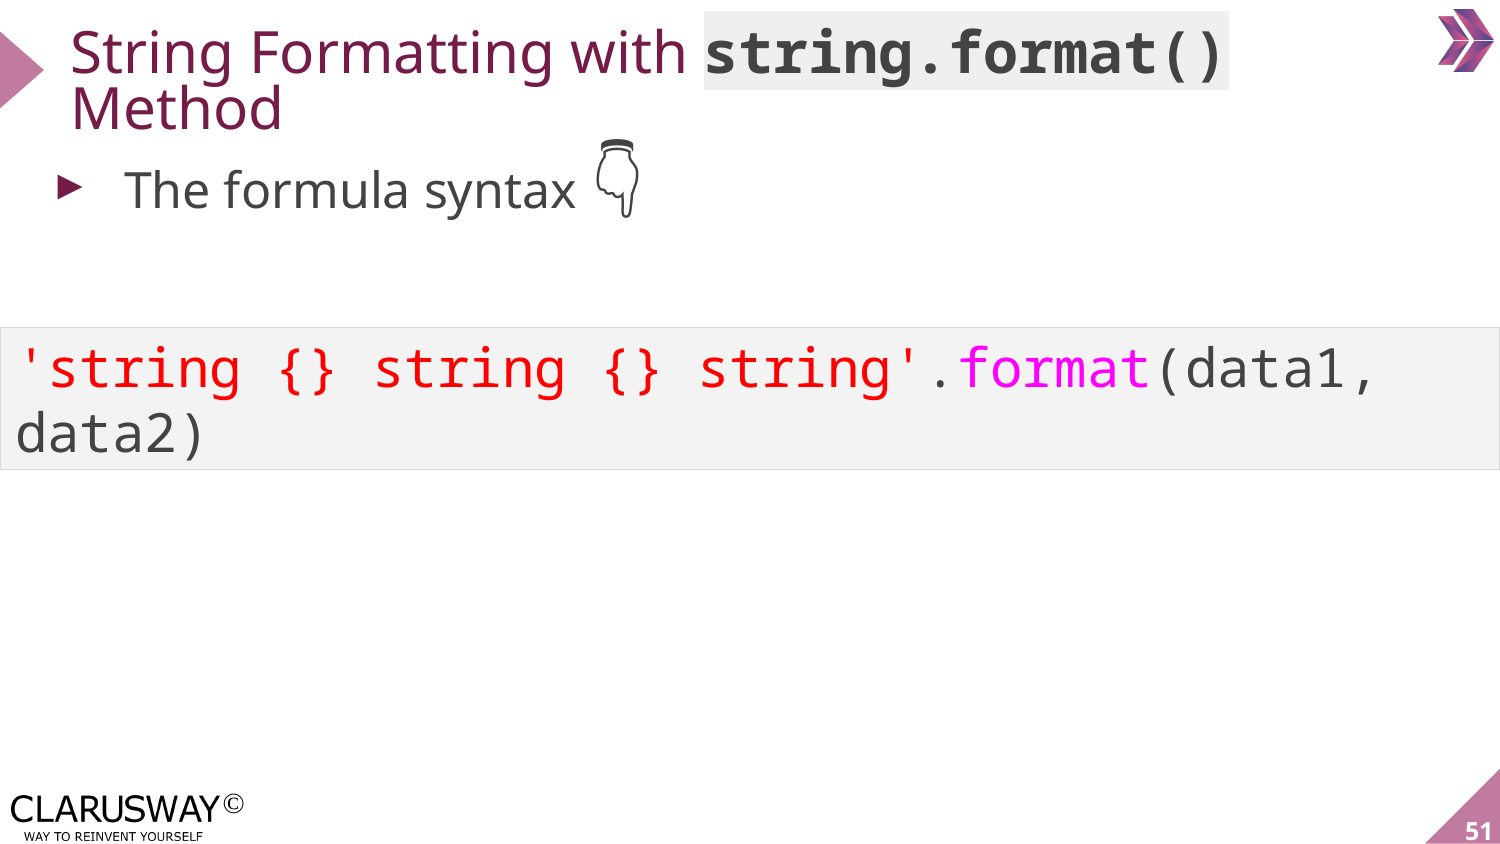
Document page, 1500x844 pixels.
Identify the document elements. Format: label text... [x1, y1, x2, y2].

text_box 'string {} string {} string'.format(data1, data2) [0, 327, 1500, 470]
text_box String Formatting with string.format() Method [70, 28, 1429, 106]
picture [1438, 9, 1494, 72]
picture [11, 795, 220, 841]
subtitle The formula syntax 👇 [49, 131, 1457, 322]
slide_number ‹#› [1411, 773, 1494, 844]
